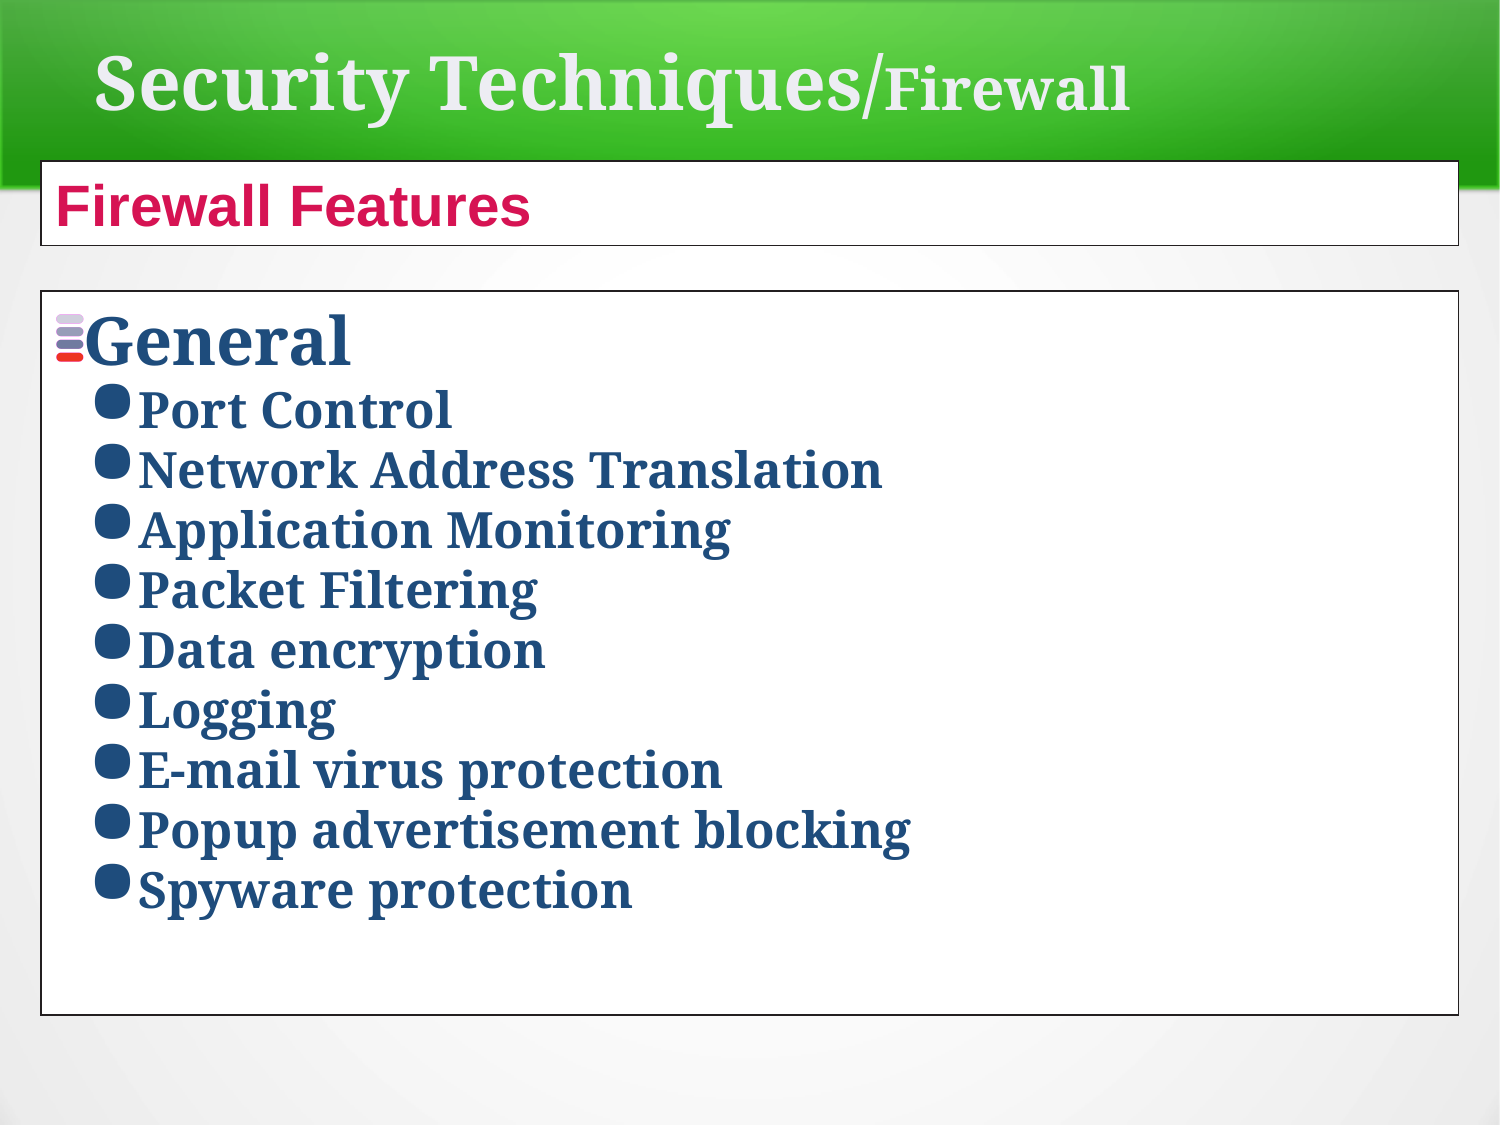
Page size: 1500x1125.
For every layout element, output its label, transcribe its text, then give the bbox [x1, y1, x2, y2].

picture [0, 0, 1500, 1125]
text_box Security Techniques/Firewall [64, 16, 1441, 145]
text_box General Port Control Network Address Translation Application Monitoring Packet Filtering Data encryption Logging E-mail virus protection Popup advertisement blocking Spyware protection [41, 290, 1459, 1016]
text_box Firewall Features [41, 160, 1459, 246]
